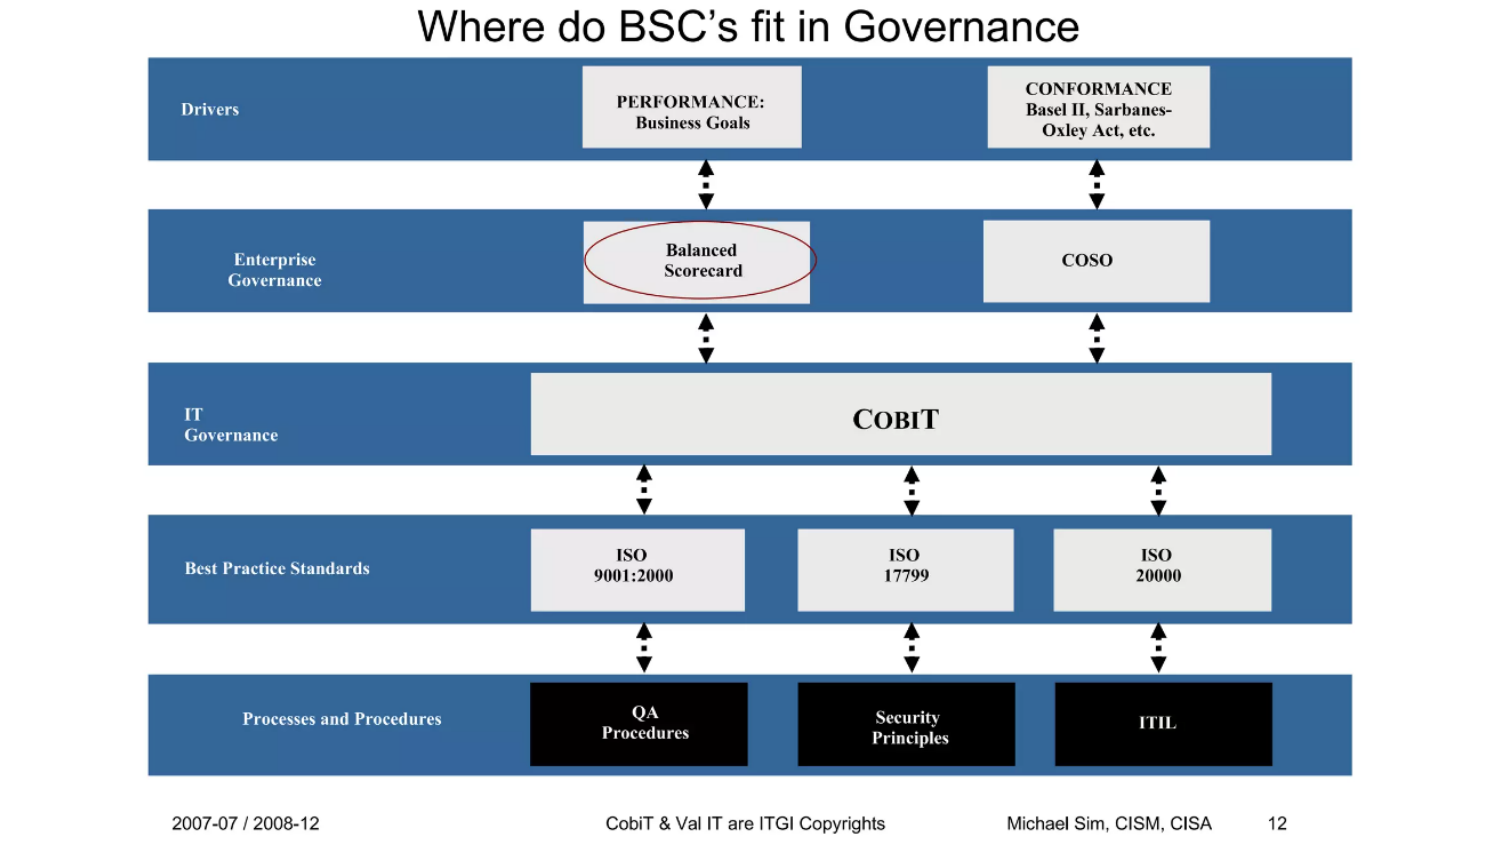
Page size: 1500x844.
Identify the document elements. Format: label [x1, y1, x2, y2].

picture [134, 0, 1365, 844]
